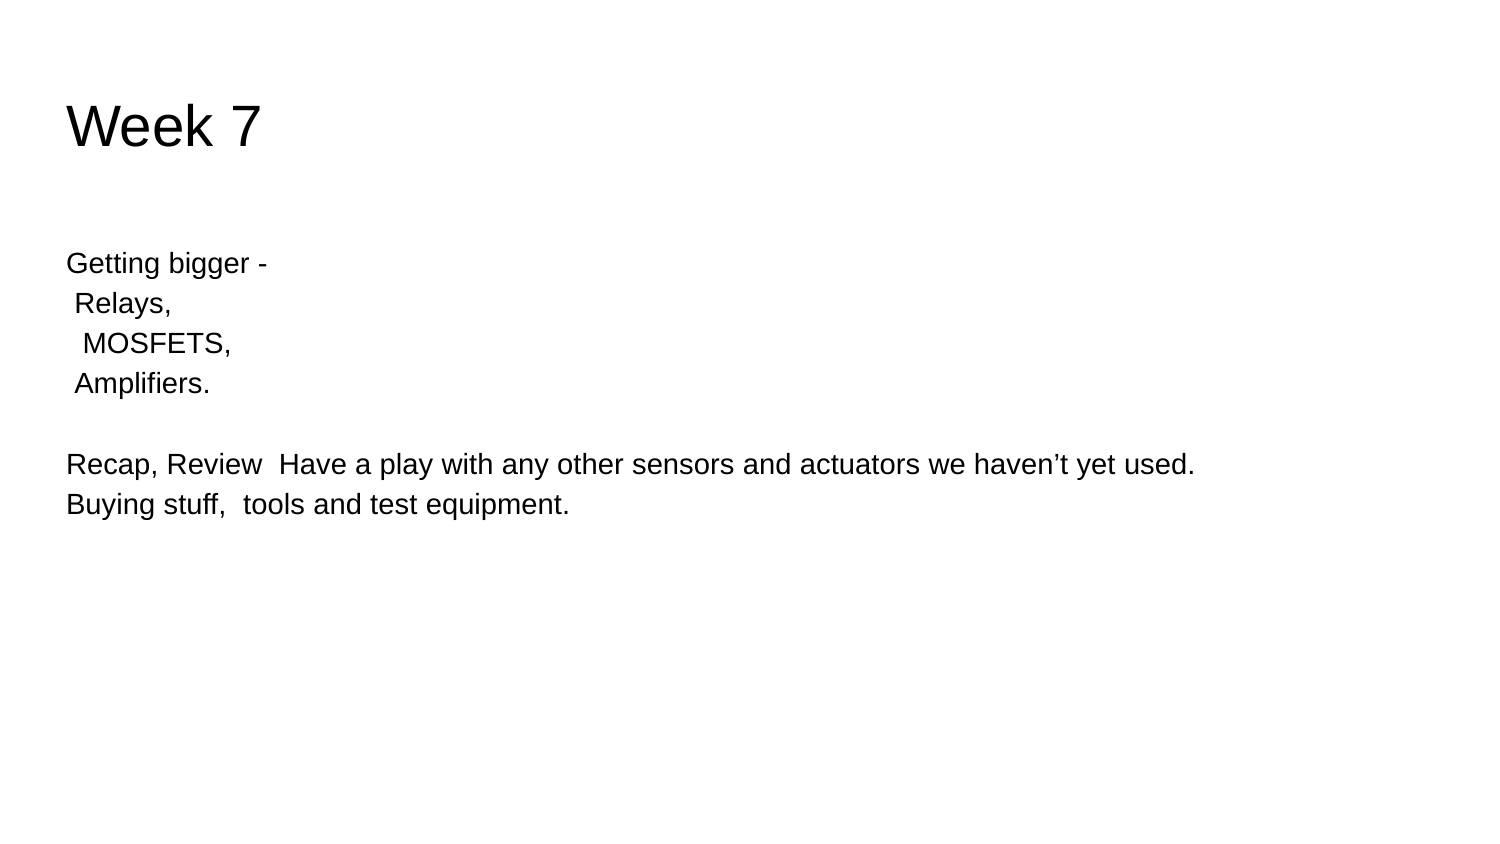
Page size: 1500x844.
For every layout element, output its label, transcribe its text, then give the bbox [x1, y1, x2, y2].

list Getting bigger - Relays, MOSFETS, Amplifiers. Recap, Review Have a play with any other sensors and actuators we haven’t yet used. Buying stuff, tools and test equipment. [51, 189, 1449, 750]
title Week 7 [51, 72, 1449, 167]
